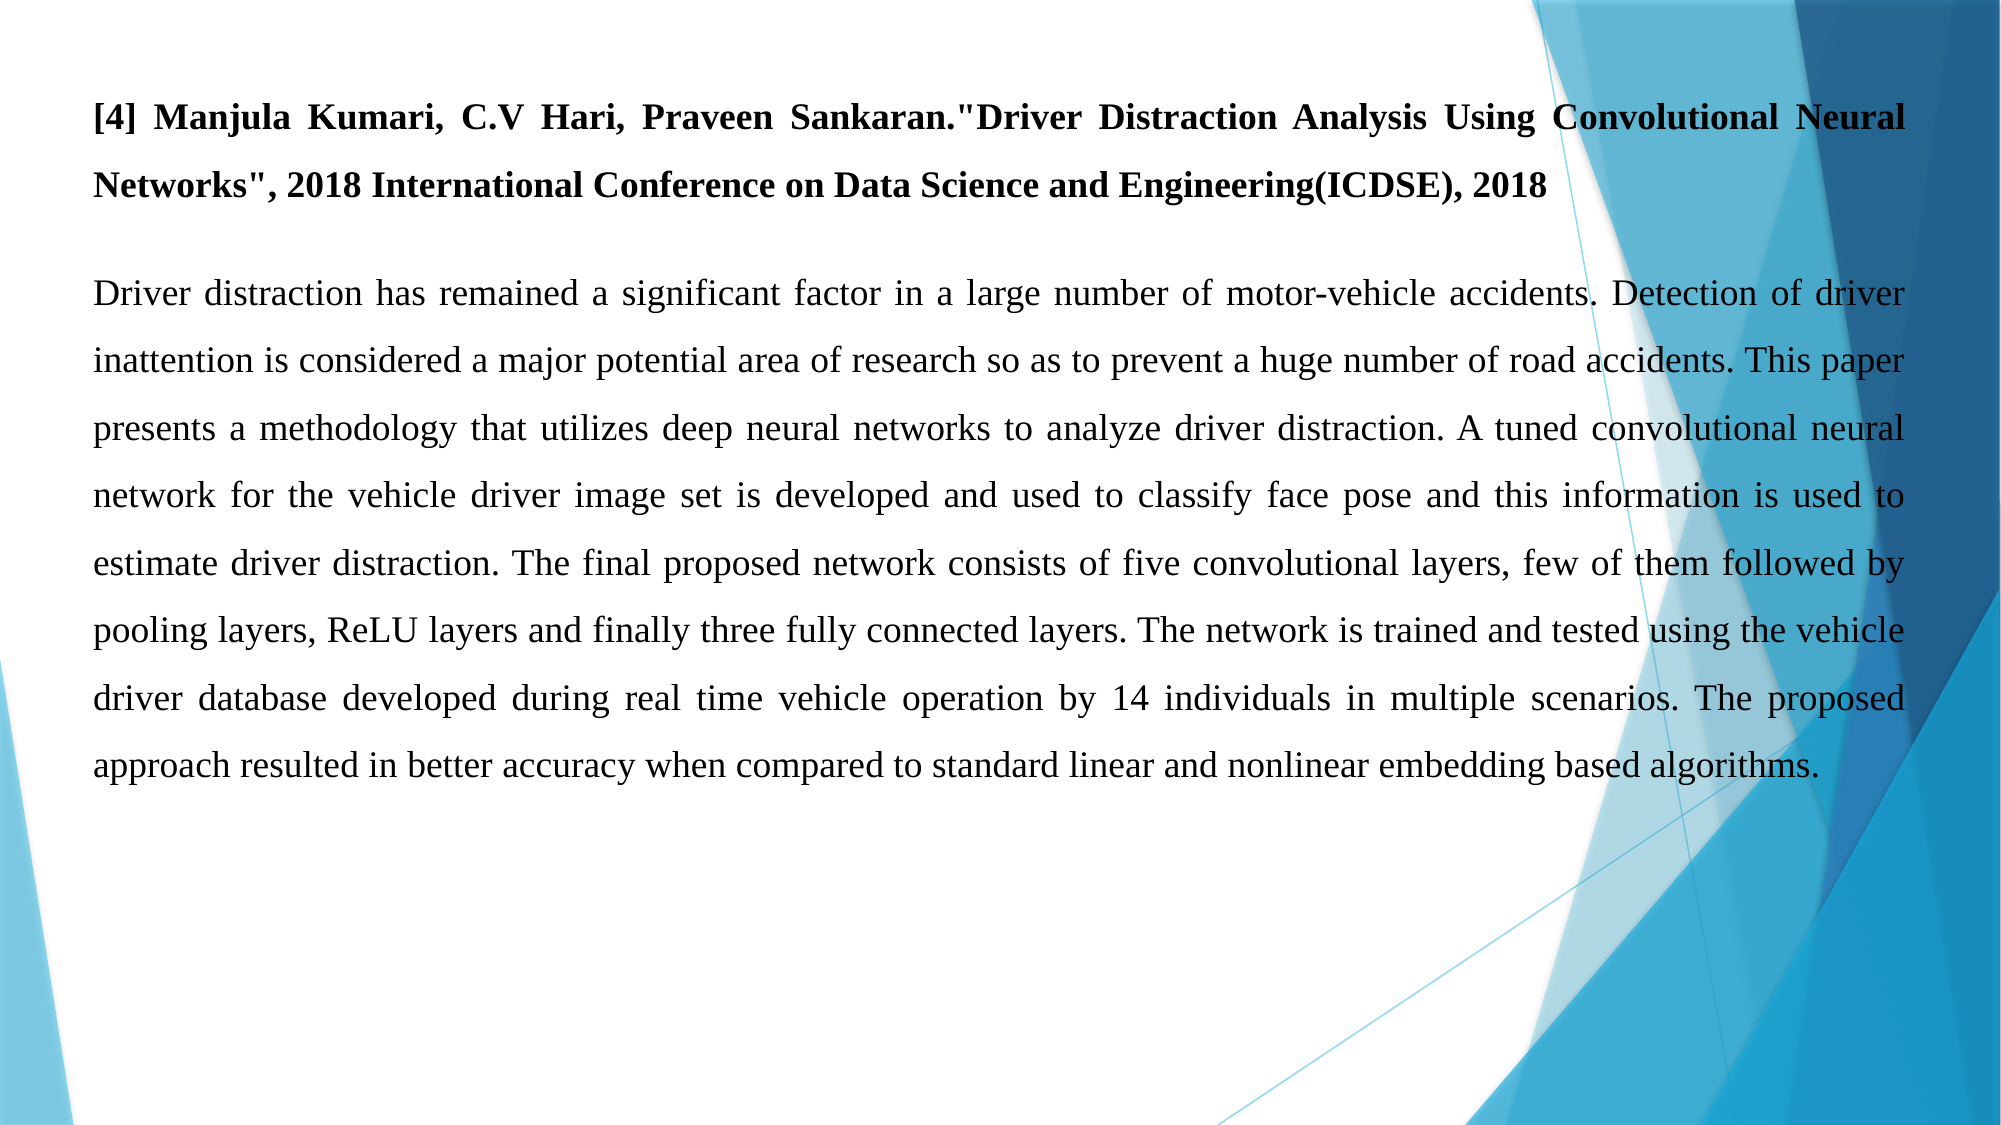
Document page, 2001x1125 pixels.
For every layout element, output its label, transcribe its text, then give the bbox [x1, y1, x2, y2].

text_box Driver distraction has remained a significant factor in a large number of motor-vehicle accidents. Detection of driver inattention is considered a major potential area of research so as to prevent a huge number of road accidents. This paper presents a methodology that utilizes deep neural networks to analyze driver distraction. A tuned convolutional neural network for the vehicle driver image set is developed and used to classify face pose and this information is used to estimate driver distraction. The final proposed network consists of five convolutional layers, few of them followed by pooling layers, ReLU layers and finally three fully connected layers. The network is trained and tested using the vehicle driver database developed during real time vehicle operation by 14 individuals in multiple scenarios. The proposed approach resulted in better accuracy when compared to standard linear and nonlinear embedding based algorithms. [78, 237, 1923, 793]
text_box [4] Manjula Kumari, C.V Hari, Praveen Sankaran."Driver Distraction Analysis Using Convolutional Neural Networks", 2018 International Conference on Data Science and Engineering(ICDSE), 2018 [78, 62, 1923, 212]
